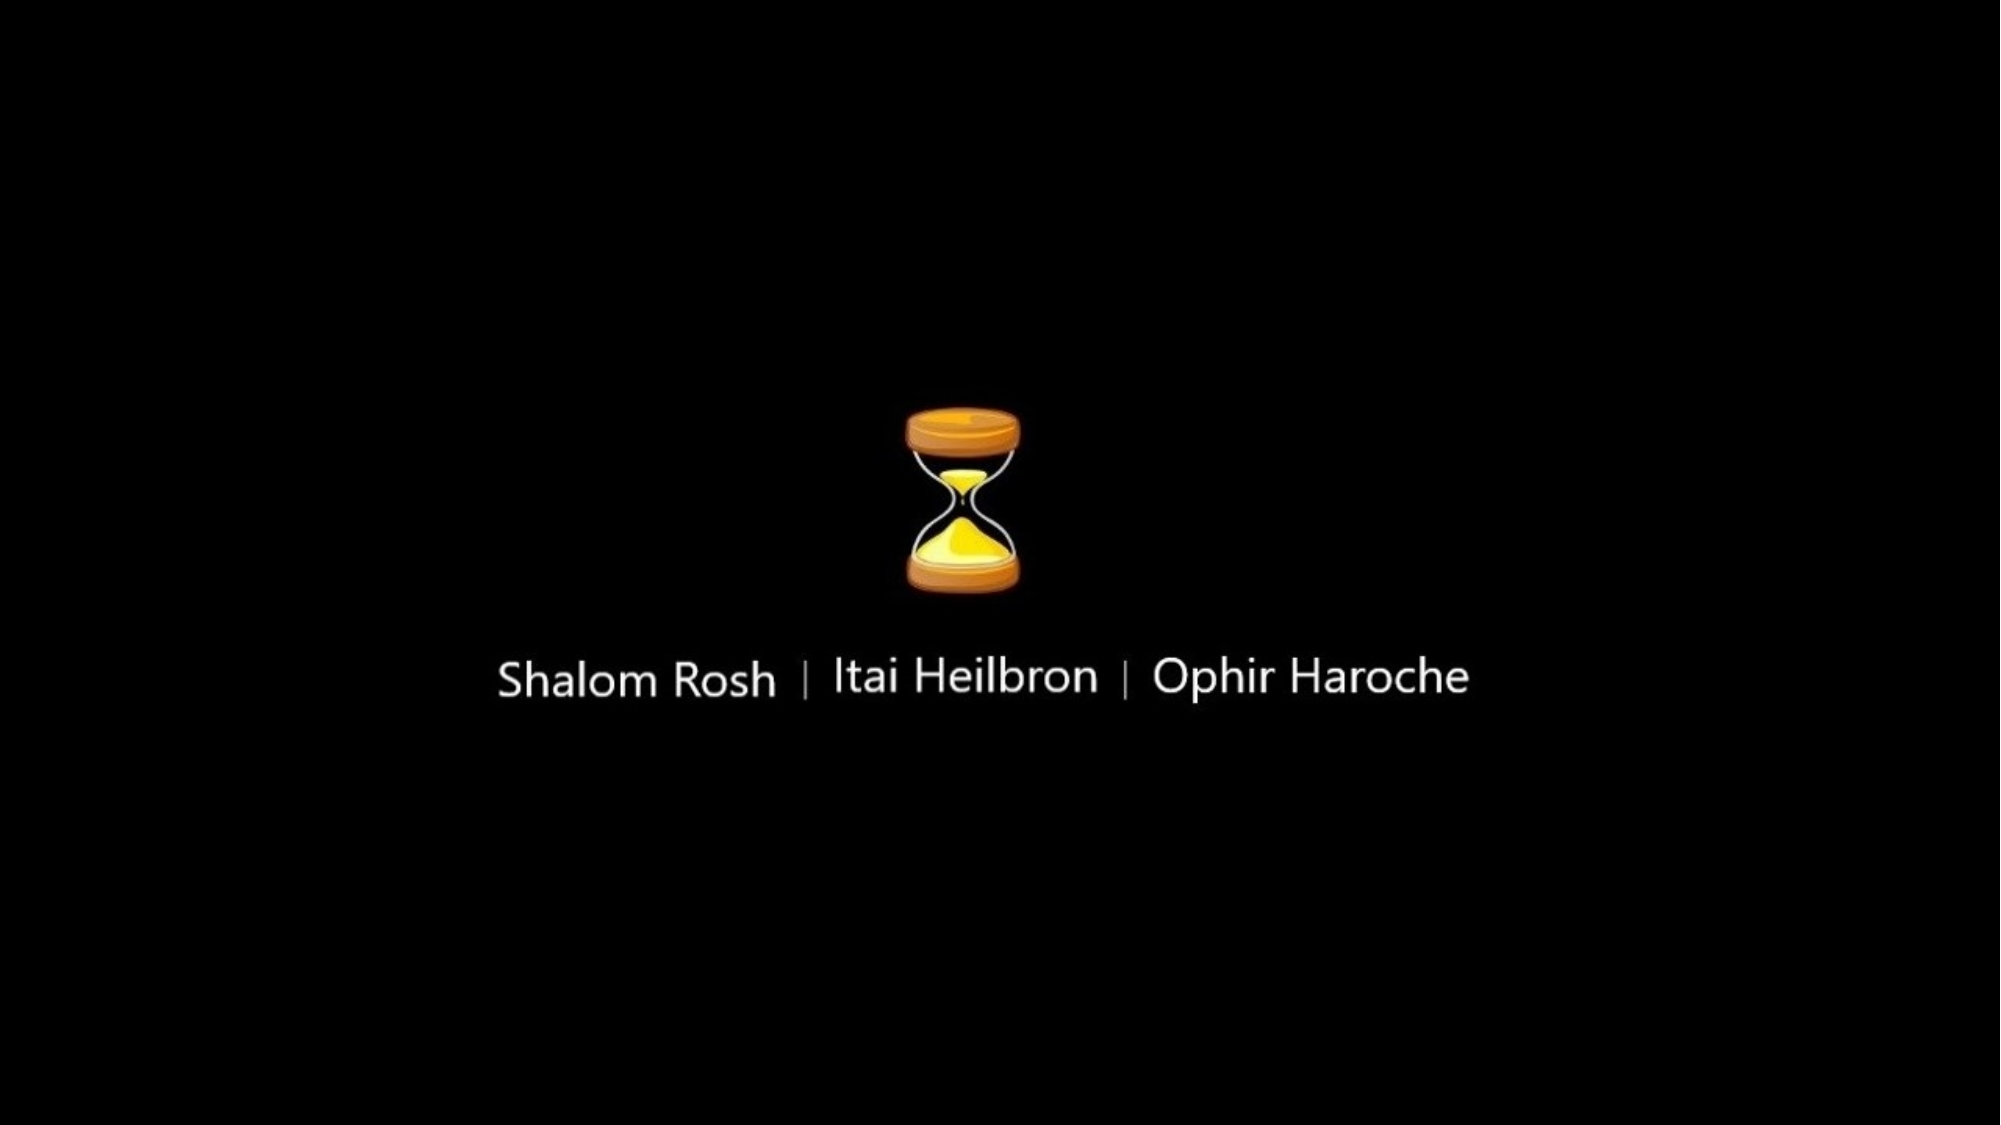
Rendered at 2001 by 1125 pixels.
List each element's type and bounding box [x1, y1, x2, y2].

list [0, 0, 2000, 1125]
